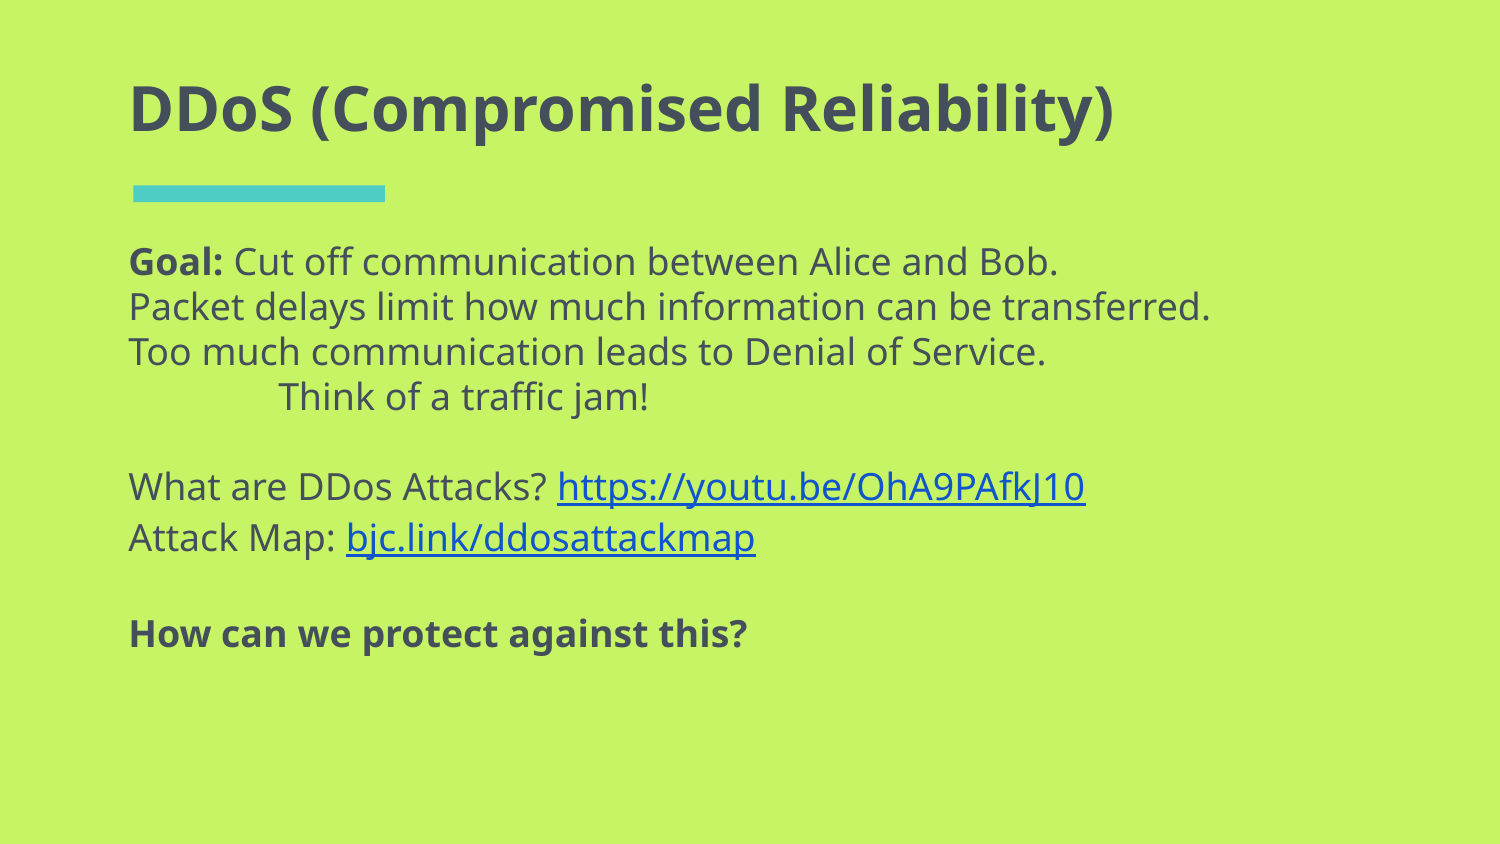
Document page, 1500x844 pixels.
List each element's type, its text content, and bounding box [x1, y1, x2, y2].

title DDoS (Compromised Reliability) [113, 0, 1387, 159]
list Goal: Cut off communication between Alice and Bob. Packet delays limit how much information can be transferred. Too much communication leads to Denial of Service. Think of a traffic jam! What are DDos Attacks? https://youtu.be/OhA9PAfkJ10 Attack Map: bjc.link/ddosattackmap How can we protect against this? [113, 222, 1387, 766]
